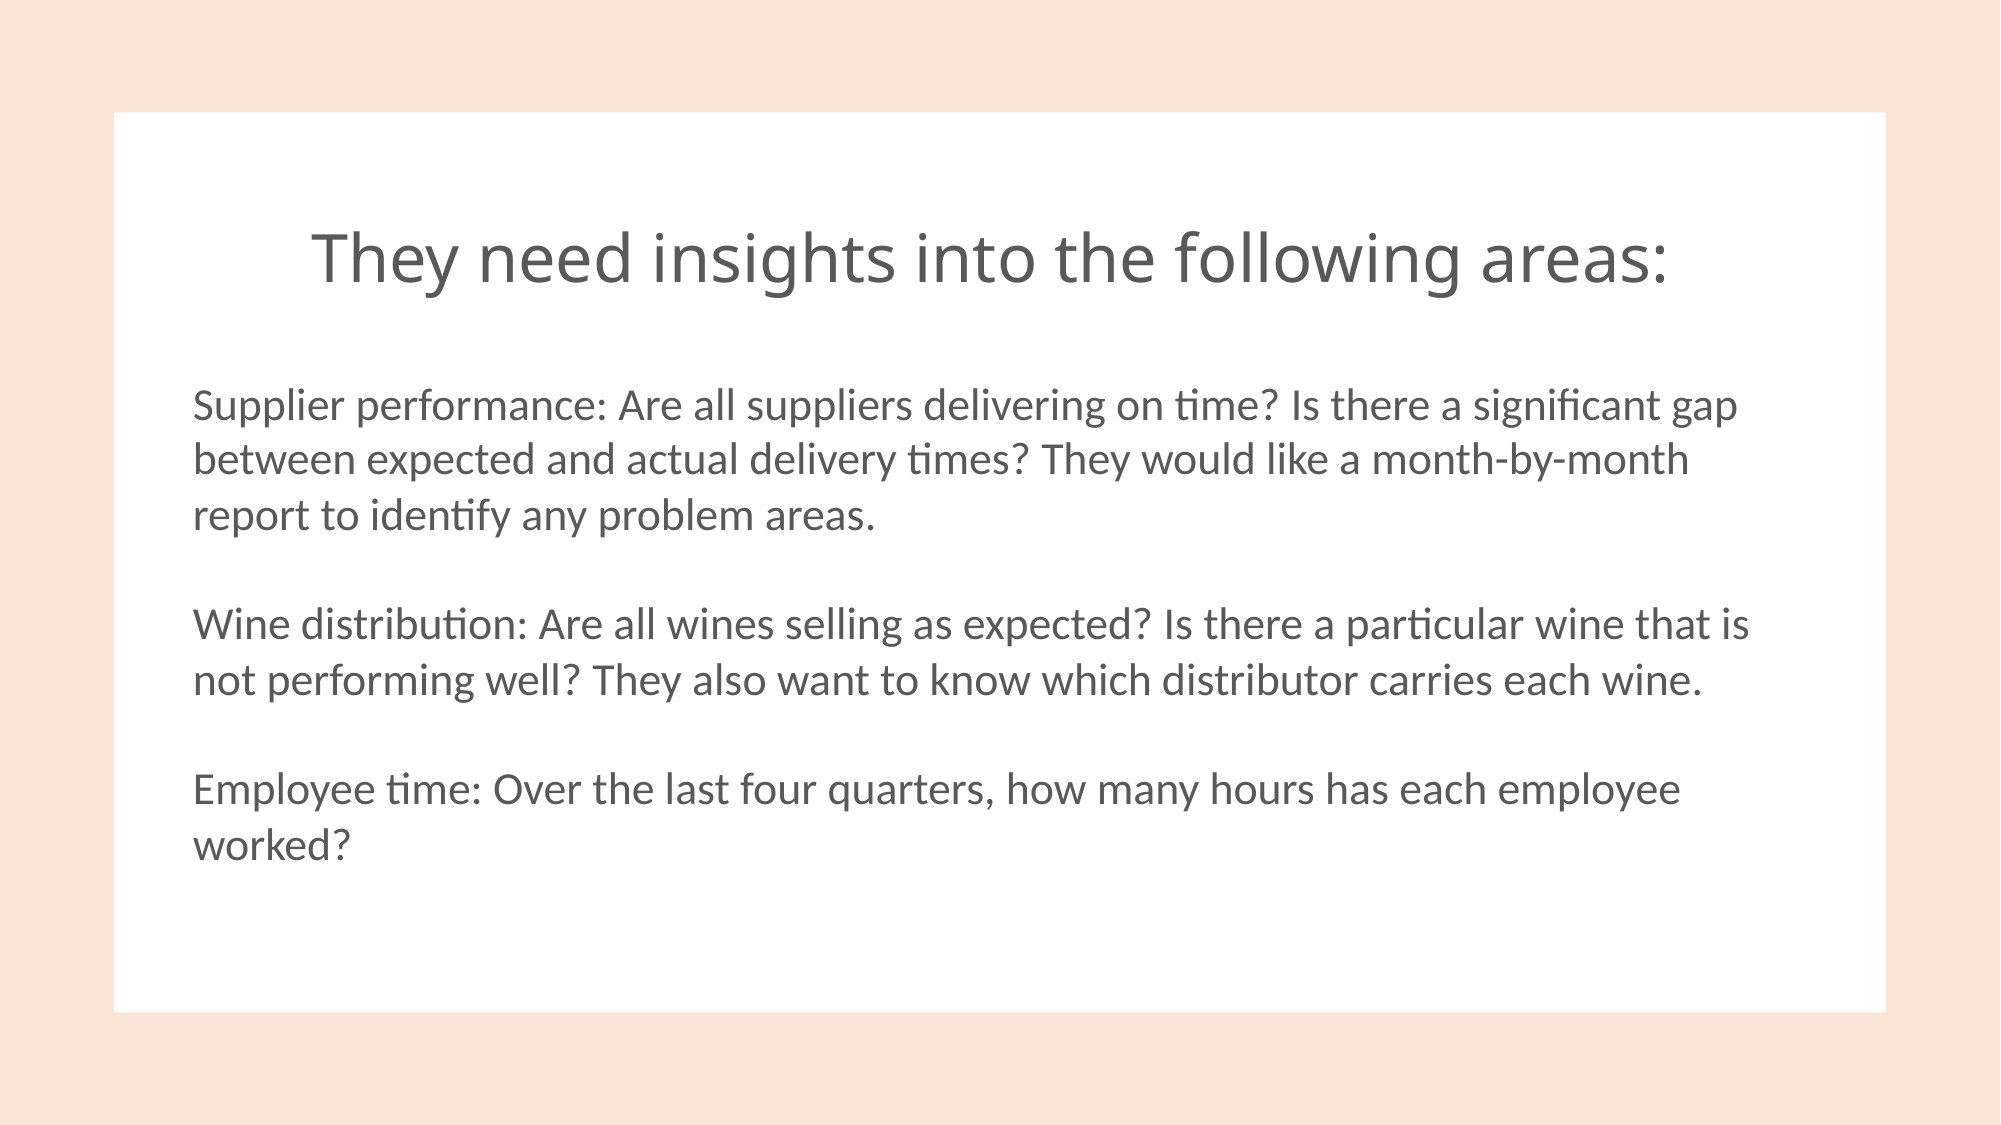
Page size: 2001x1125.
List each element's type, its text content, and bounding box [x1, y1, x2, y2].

text_box [0, 0, 2000, 1125]
text_box Supplier performance: Are all suppliers delivering on time? Is there a significant gap between expected and actual delivery times? They would like a month-by-month report to identify any problem areas. Wine distribution: Are all wines selling as expected? Is there a particular wine that is not performing well? They also want to know which distributor carries each wine. Employee time: Over the last four quarters, how many hours has each employee worked? [177, 366, 1822, 932]
title They need insights into the following areas: [265, 211, 1735, 305]
text_box [113, 111, 1887, 1013]
